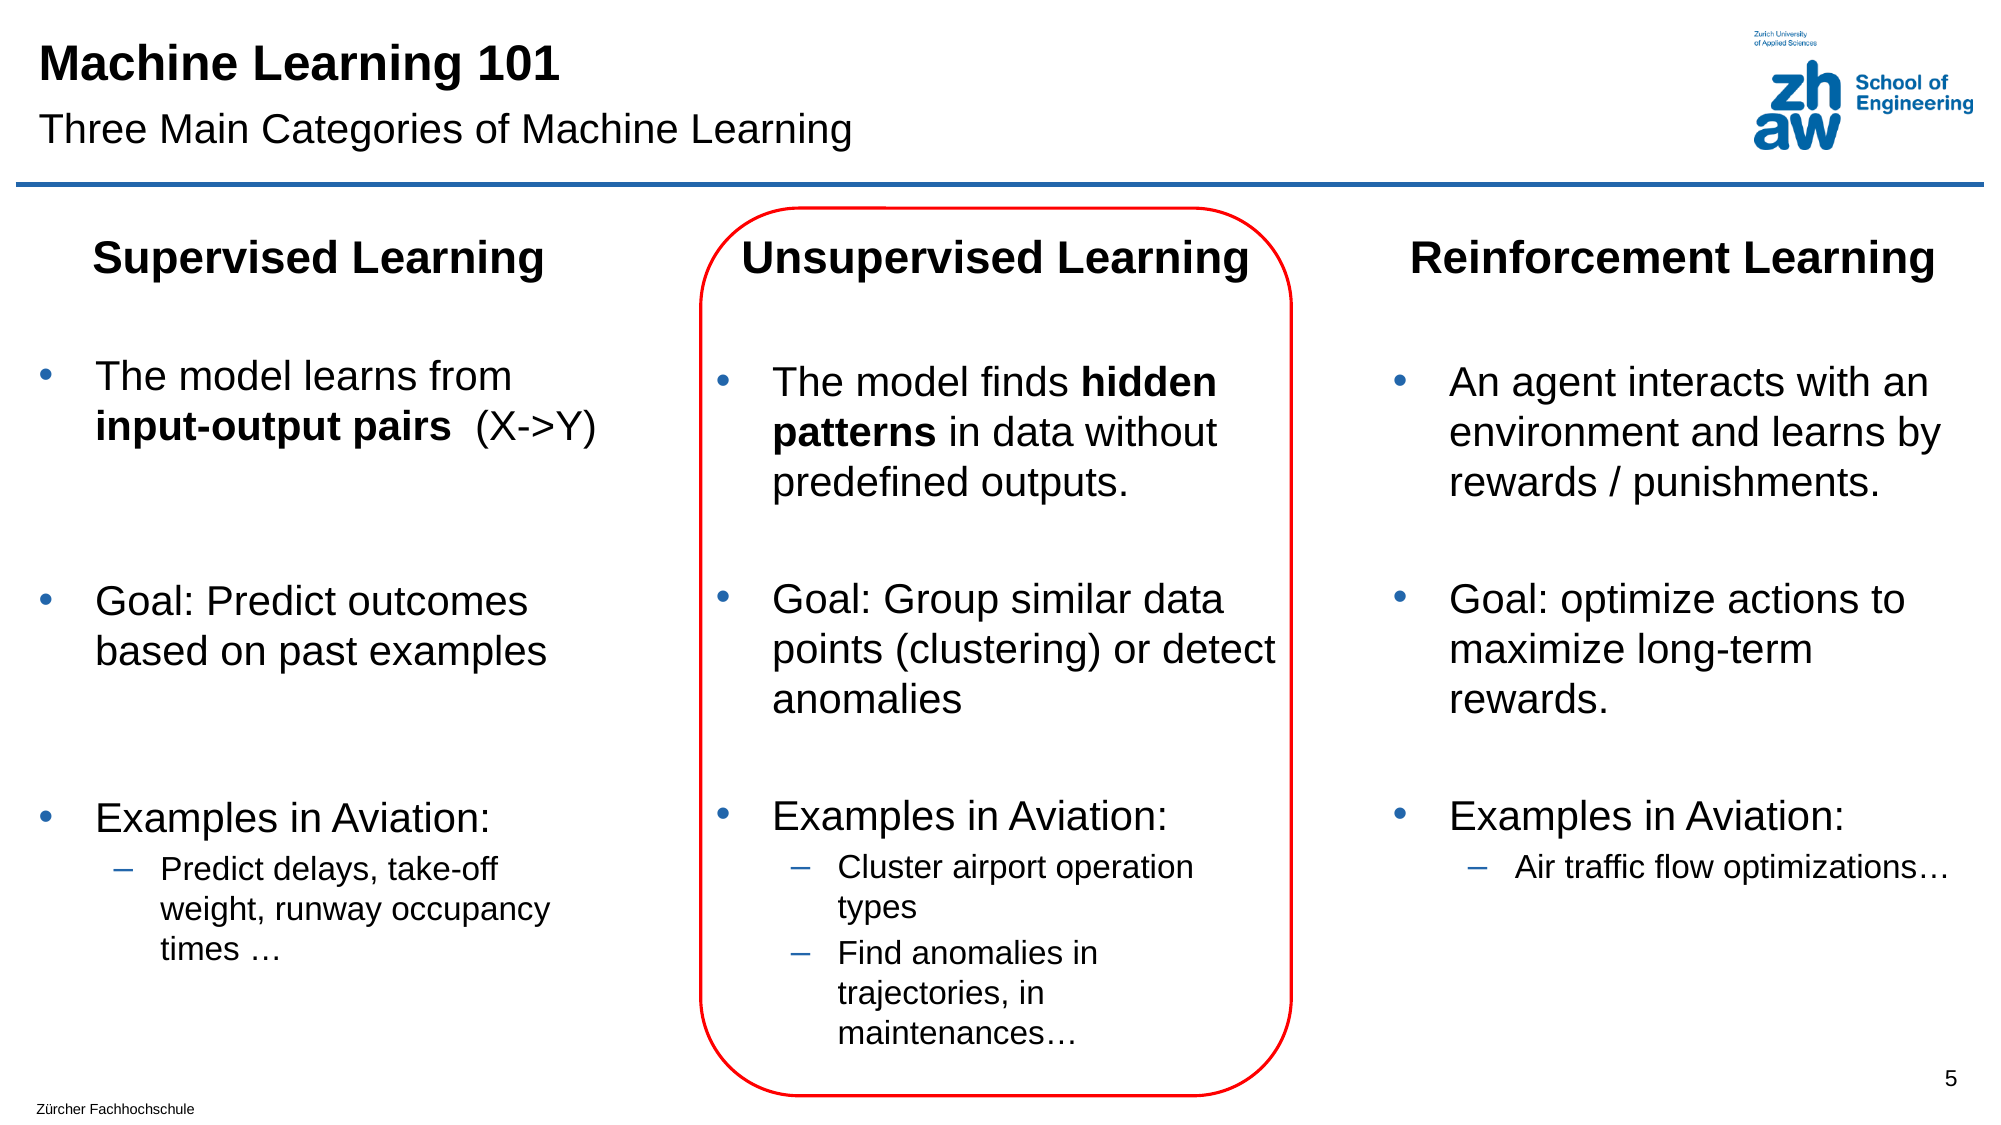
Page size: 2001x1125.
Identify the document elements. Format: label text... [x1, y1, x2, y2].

text_box [699, 206, 1293, 1098]
text_box Reinforcement Learning An agent interacts with an environment and learns by rewards / punishments. Goal: optimize actions to maximize long-term rewards. Examples in Aviation: Air traffic flow optimizations… [1377, 219, 1969, 1047]
title Machine Learning 101 [23, 19, 1543, 101]
picture [1754, 31, 1973, 150]
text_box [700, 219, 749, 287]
list Supervised Learning The model learns from input-output pairs (X->Y) Goal: Predict outcomes based on past examples Examples in Aviation: Predict delays, take-off weight, runway occupancy times … [23, 219, 615, 1047]
list Three Main Categories of Machine Learning [23, 101, 1543, 173]
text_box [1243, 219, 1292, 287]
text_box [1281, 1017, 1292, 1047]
slide_number 5 [1828, 1058, 1973, 1096]
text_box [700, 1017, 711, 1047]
